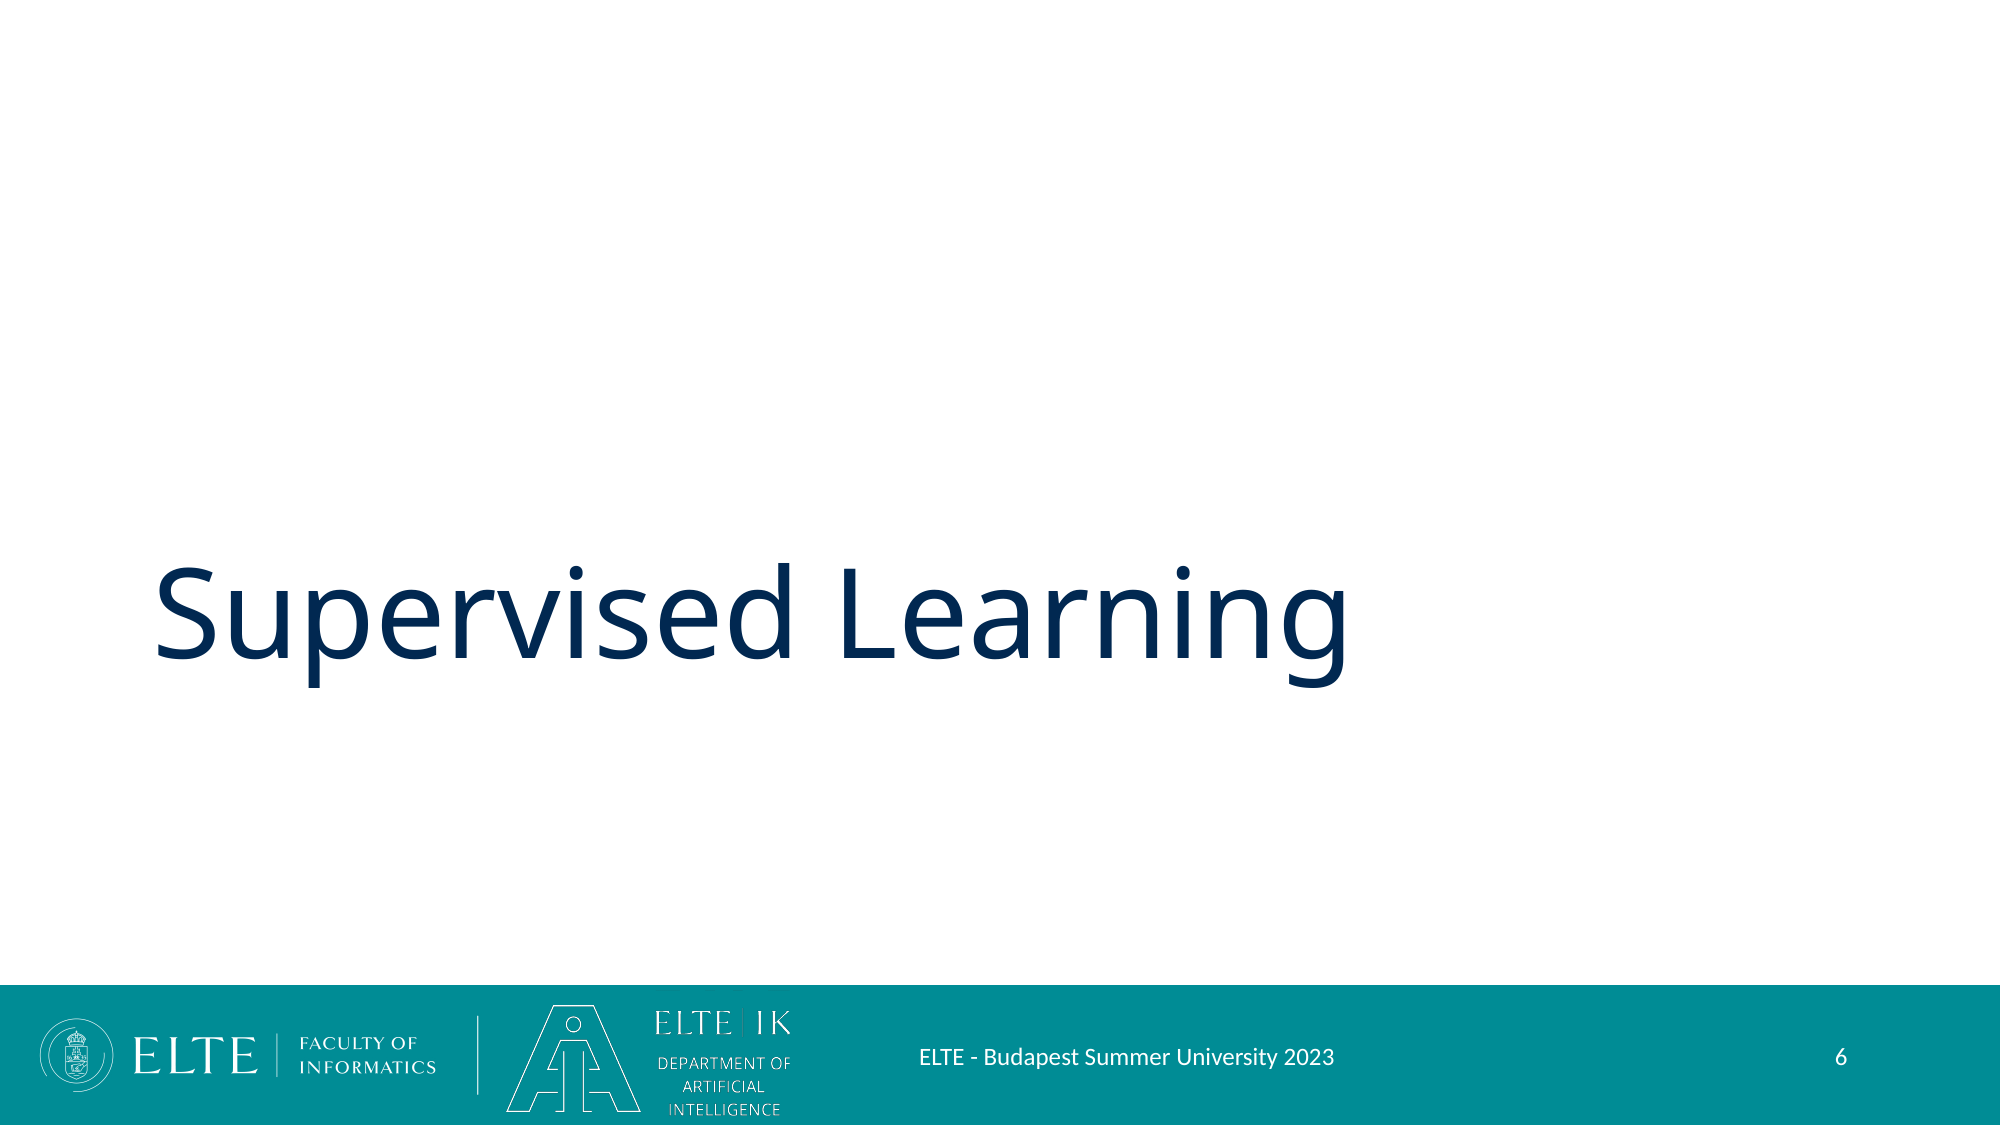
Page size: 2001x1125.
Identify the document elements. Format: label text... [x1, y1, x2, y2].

footer ELTE - Budapest Summer University 2023 [790, 1025, 1465, 1085]
slide_number 6 [1563, 1026, 1863, 1085]
title Supervised Learning [137, 225, 1863, 693]
picture [0, 985, 2000, 1125]
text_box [504, 990, 790, 1120]
